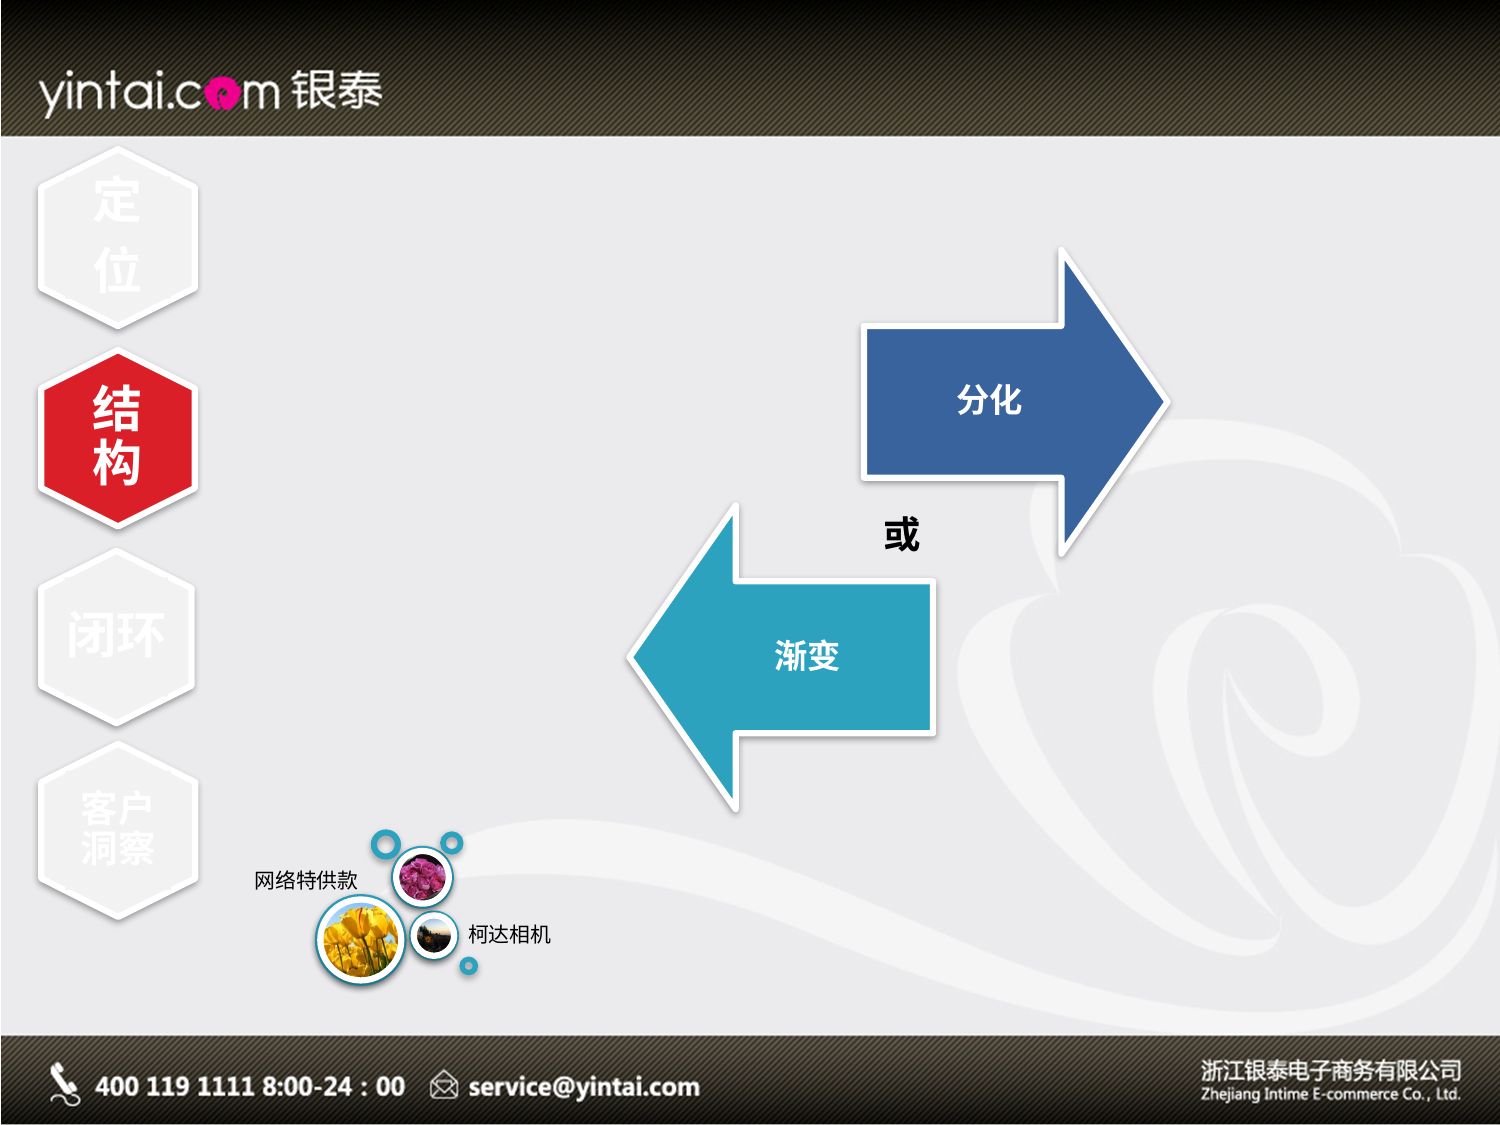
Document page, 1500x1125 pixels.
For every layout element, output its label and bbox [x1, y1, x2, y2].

text_box [229, 798, 597, 1017]
text_box [41, 550, 192, 724]
text_box [40, 148, 195, 327]
text_box [619, 242, 1259, 859]
text_box [40, 743, 196, 918]
picture [0, 0, 1500, 1125]
text_box [40, 349, 195, 527]
